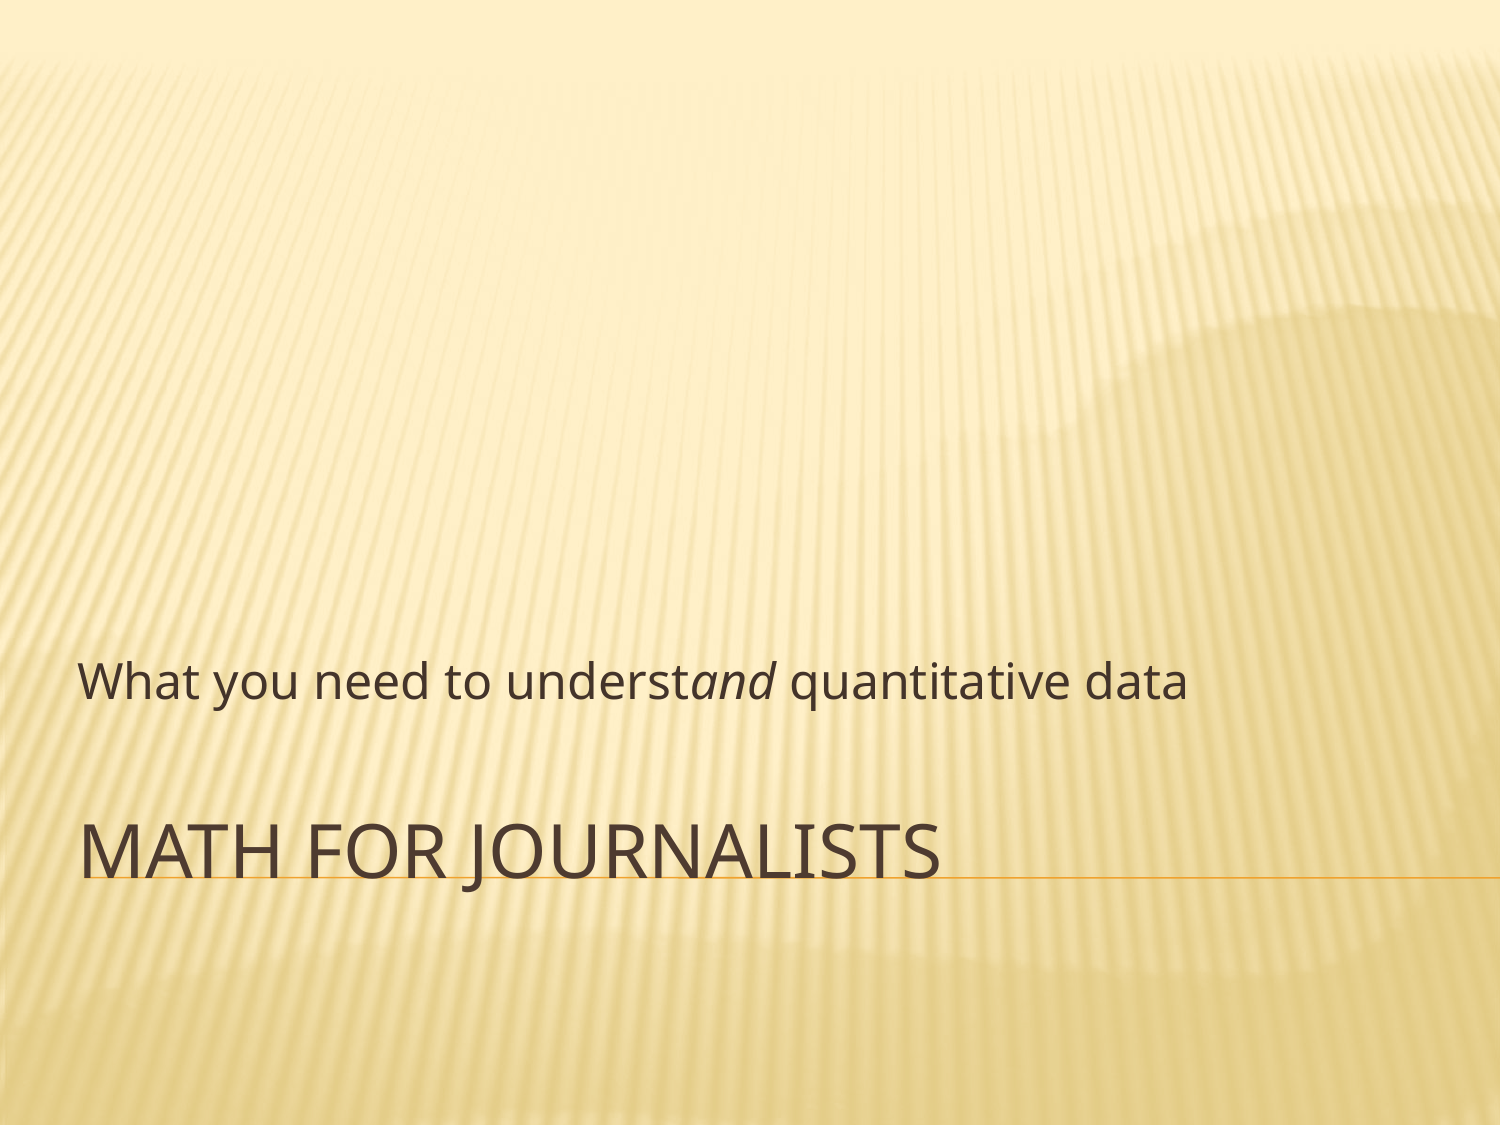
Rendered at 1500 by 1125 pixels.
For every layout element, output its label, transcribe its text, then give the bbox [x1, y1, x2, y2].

title Math for journalists [62, 796, 1450, 997]
subtitle What you need to understand quantitative data [62, 637, 1450, 788]
